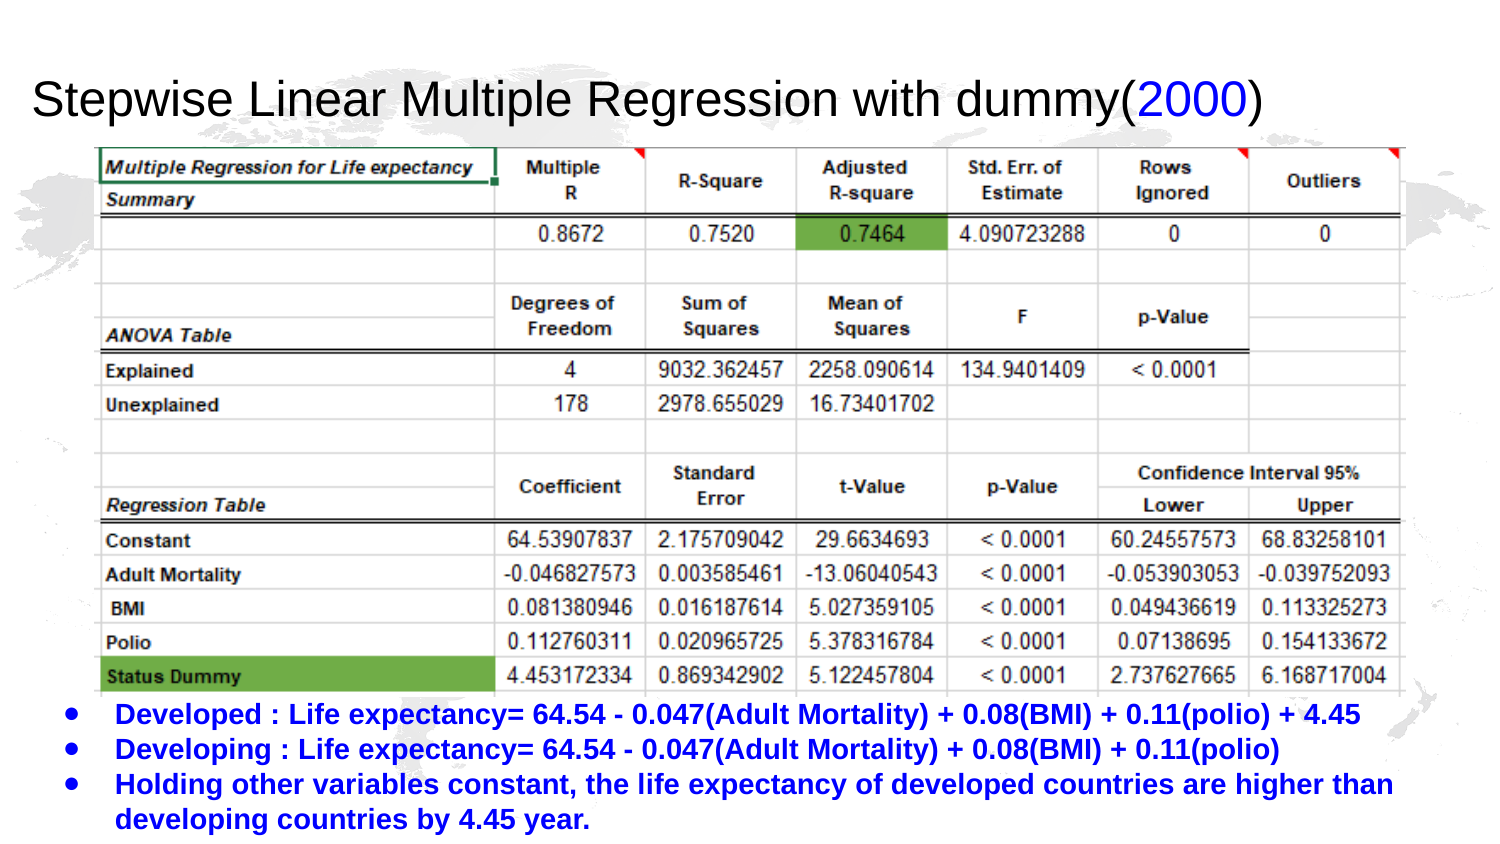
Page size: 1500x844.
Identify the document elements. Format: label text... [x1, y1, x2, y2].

text_box Stepwise Linear Multiple Regression with dummy(2000) [16, 14, 1500, 170]
picture [0, 0, 1500, 844]
text_box Developed : Life expectancy= 64.54 - 0.047(Adult Mortality) + 0.08(BMI) + 0.11(polio) + 4.45 Developing : Life expectancy= 64.54 - 0.047(Adult Mortality) + 0.08(BMI) + 0.11(polio) Holding other variables constant, the life expectancy of developed countries are higher than developing countries by 4.45 year. [25, 673, 1492, 844]
